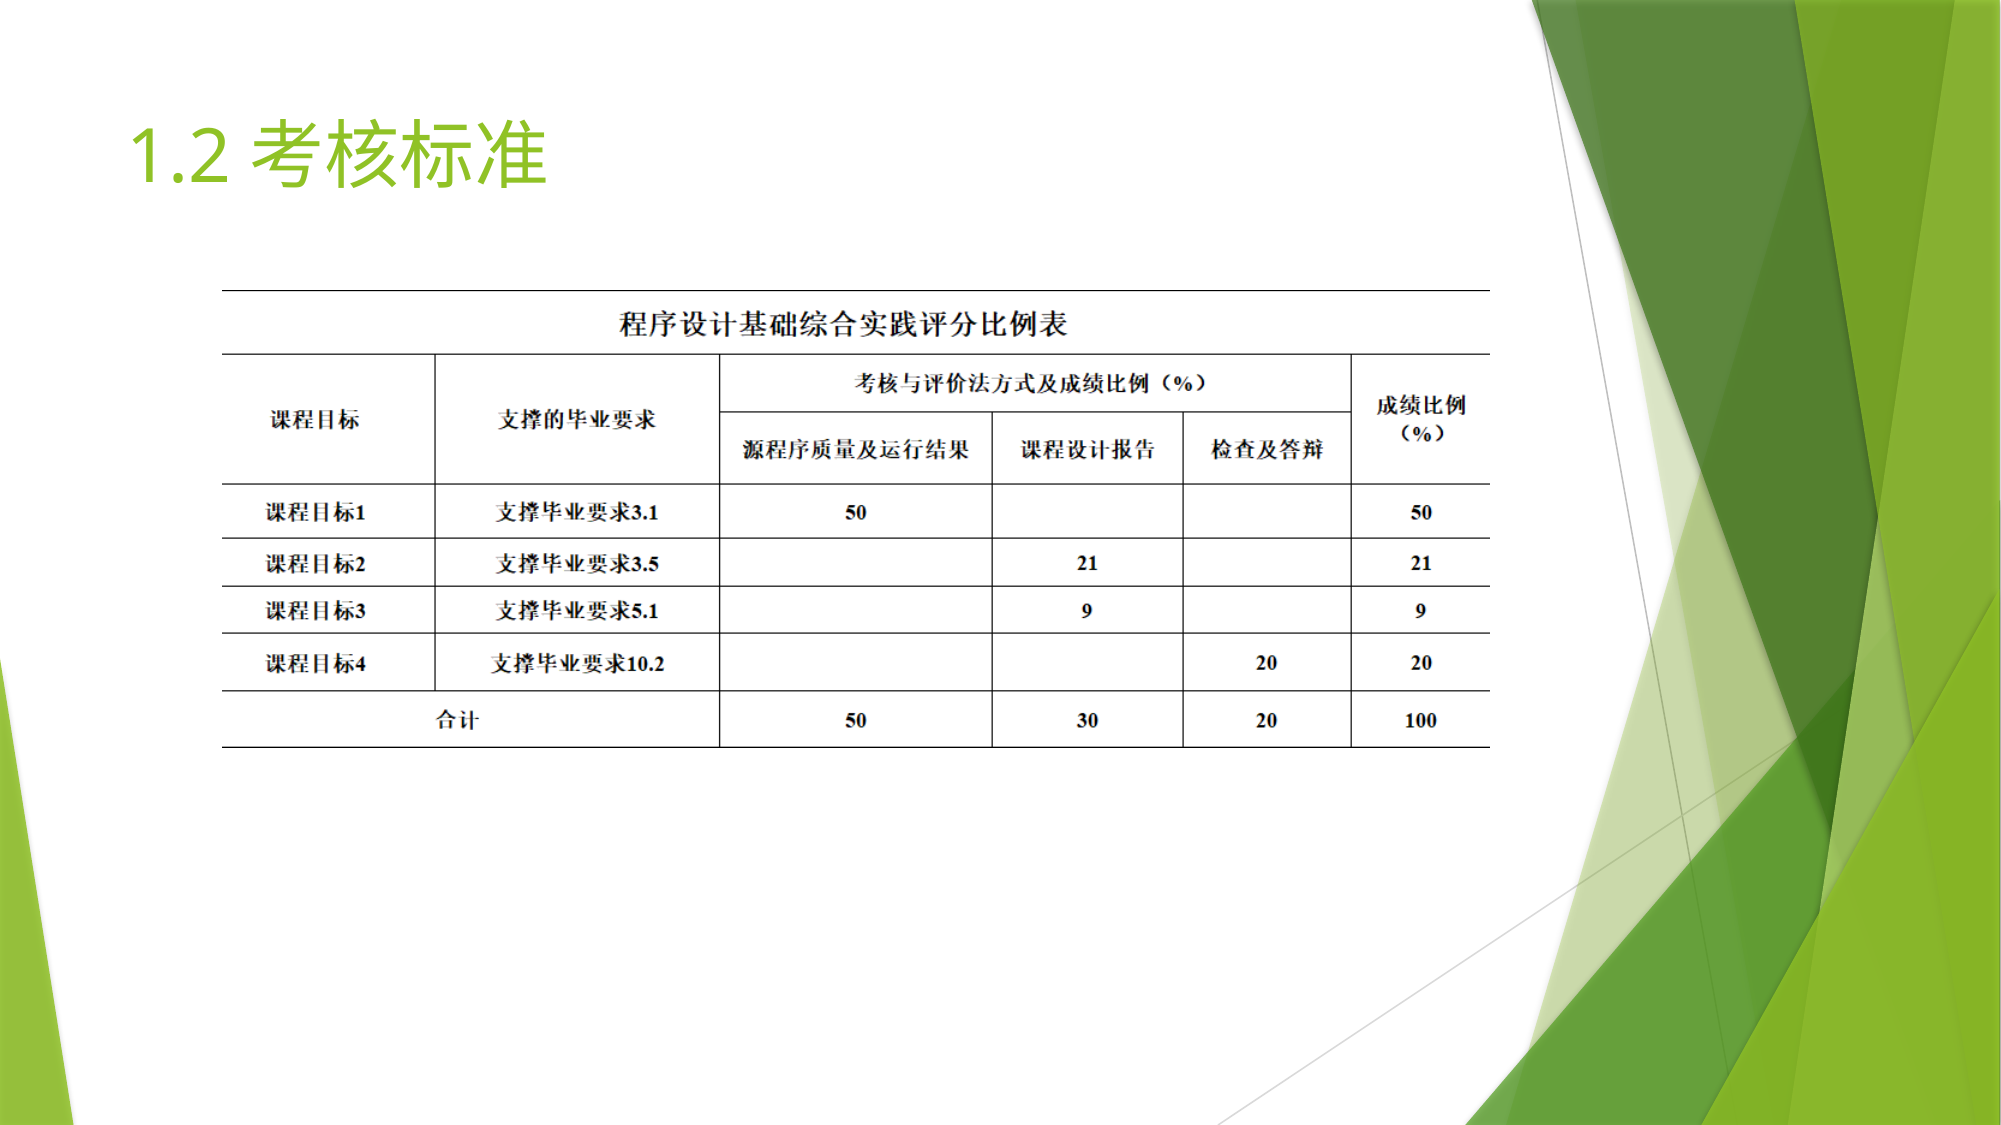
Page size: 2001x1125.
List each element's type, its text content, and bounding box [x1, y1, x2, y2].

title 1.2考核标准 [111, 99, 1522, 317]
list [222, 289, 1491, 749]
